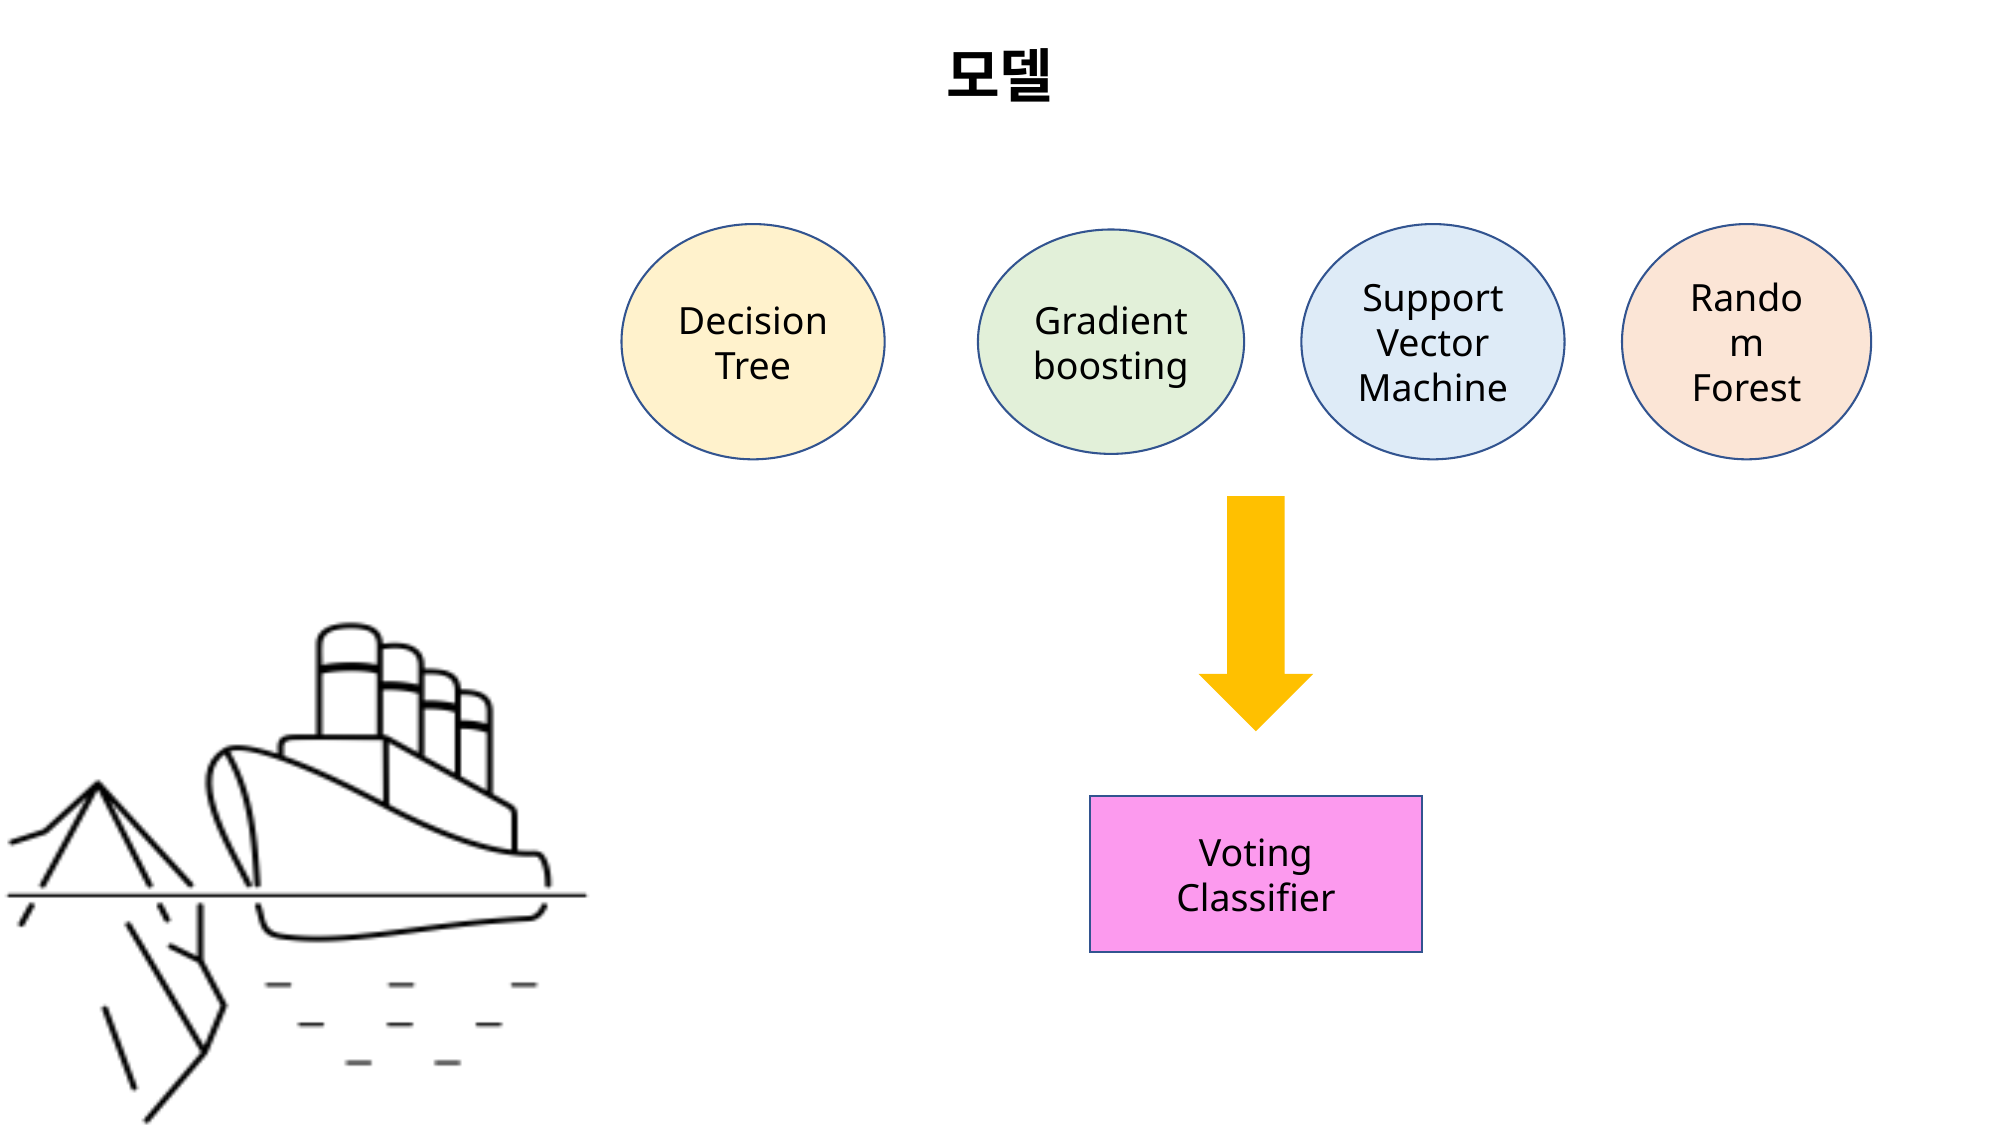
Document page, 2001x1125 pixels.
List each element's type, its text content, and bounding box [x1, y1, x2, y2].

text_box 모델 [460, 31, 1539, 117]
picture [0, 607, 596, 1125]
text_box Random Forest [1620, 223, 1873, 461]
text_box Gradient boosting [976, 228, 1246, 455]
text_box Decision Tree [620, 223, 886, 461]
text_box Support Vector Machine [1300, 223, 1566, 461]
text_box [1196, 494, 1316, 733]
text_box Voting Classifier [1089, 795, 1423, 953]
